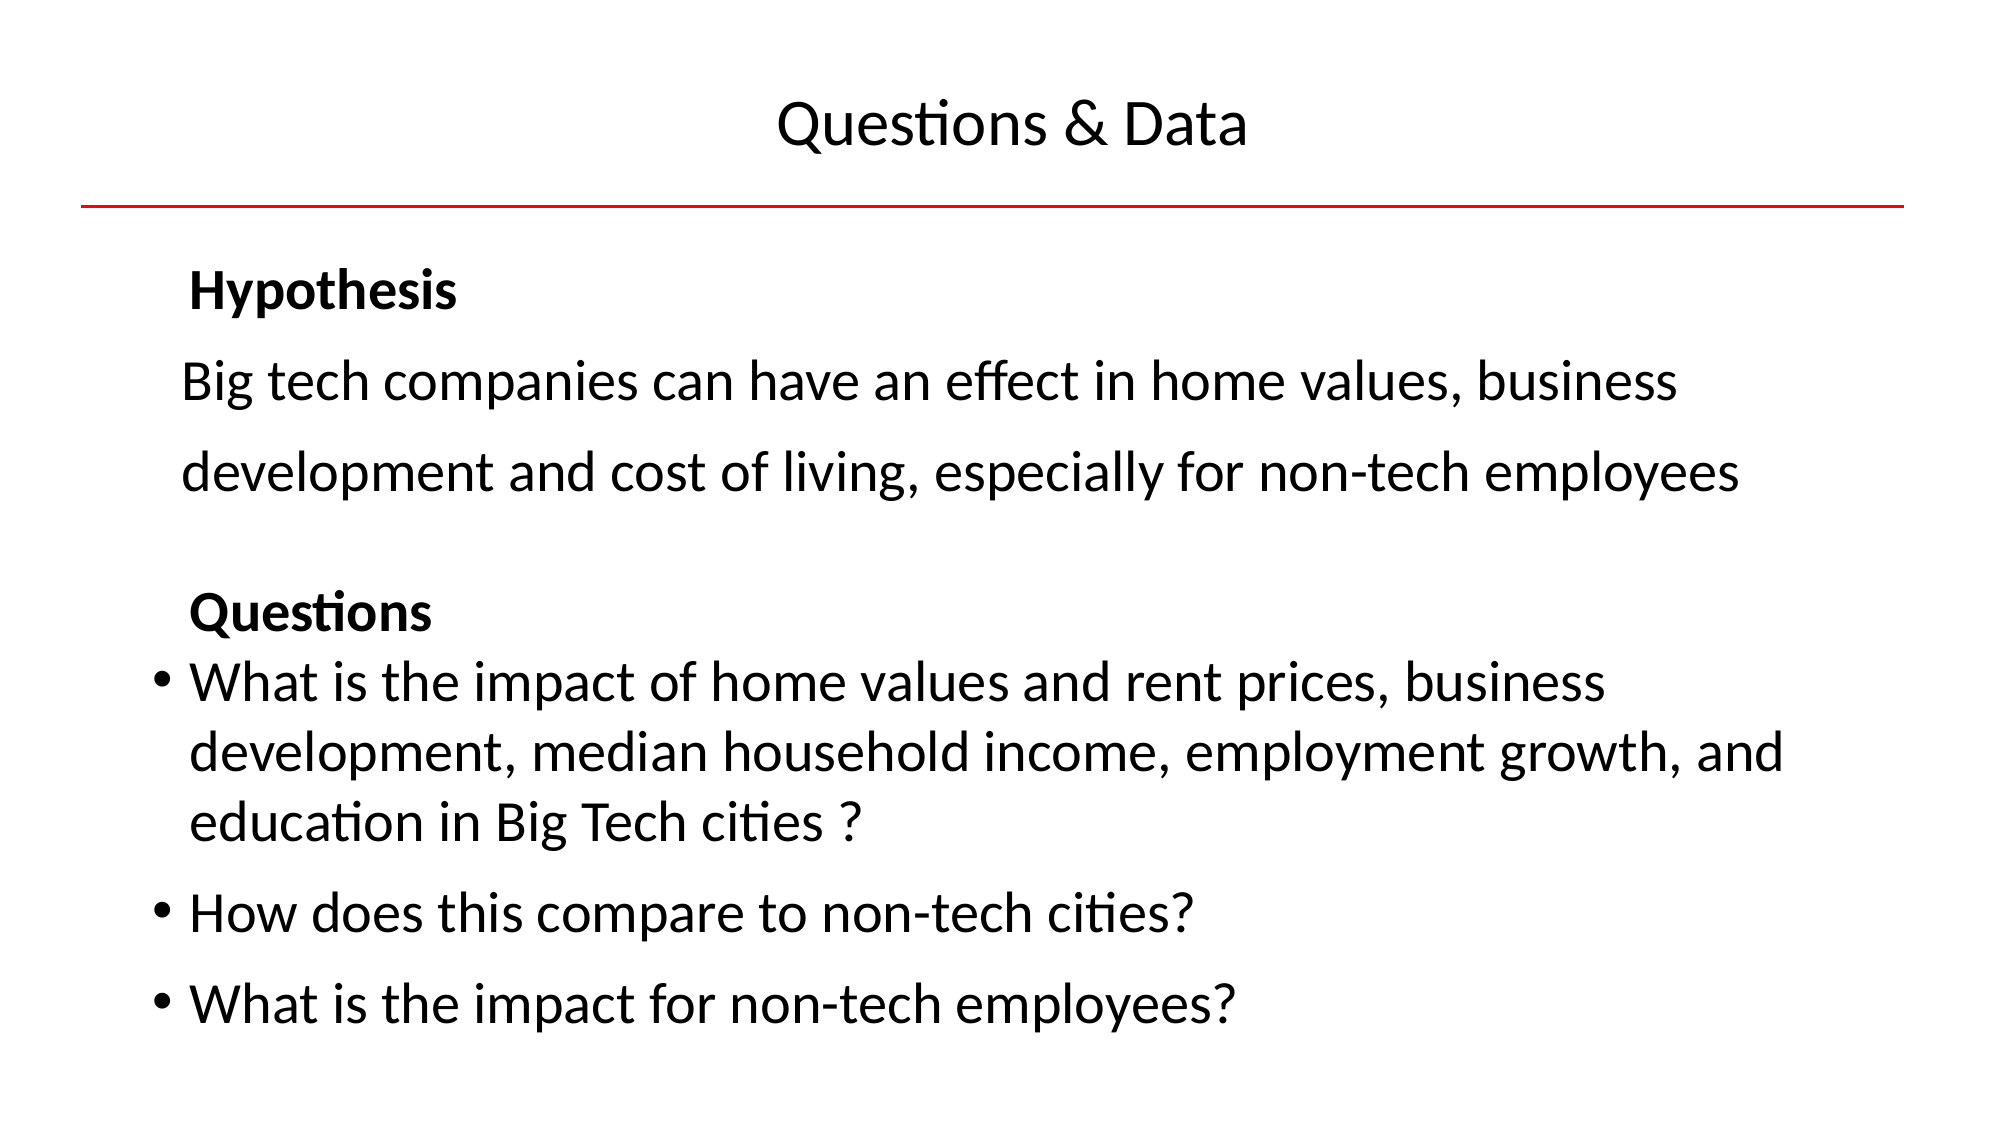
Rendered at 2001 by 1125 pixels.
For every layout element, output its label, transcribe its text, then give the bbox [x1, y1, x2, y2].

title Questions & Data [122, 26, 1904, 205]
list Hypothesis Big tech companies can have an effect in home values, business development and cost of living, especially for non-tech employees Questions What is the impact of home values and rent prices, business development, median household income, employment growth, and education in Big Tech cities ? How does this compare to non-tech cities? What is the impact for non-tech employees? [137, 244, 1904, 1014]
